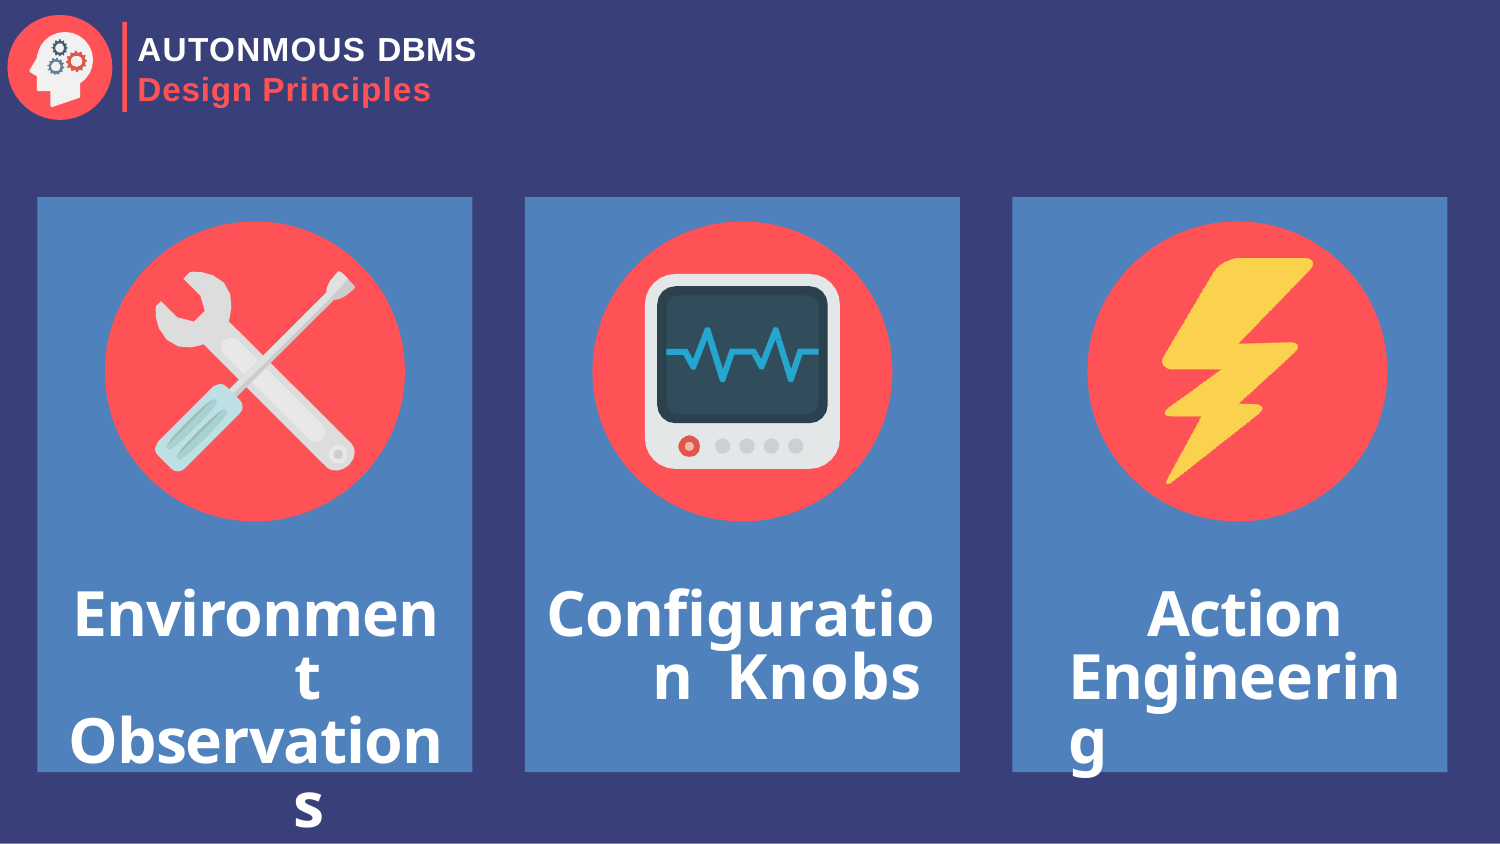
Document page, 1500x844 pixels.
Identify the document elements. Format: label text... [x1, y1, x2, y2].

text_box AUTONMOUS DBMS Design Principles [135, 26, 602, 109]
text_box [1087, 221, 1388, 522]
text_box Configuration Knobs [524, 196, 960, 713]
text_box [592, 221, 893, 522]
text_box Environment Observations [37, 196, 473, 840]
text_box Action Engineering [1012, 196, 1448, 777]
text_box [524, 713, 960, 773]
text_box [29, 31, 94, 108]
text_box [104, 221, 406, 522]
